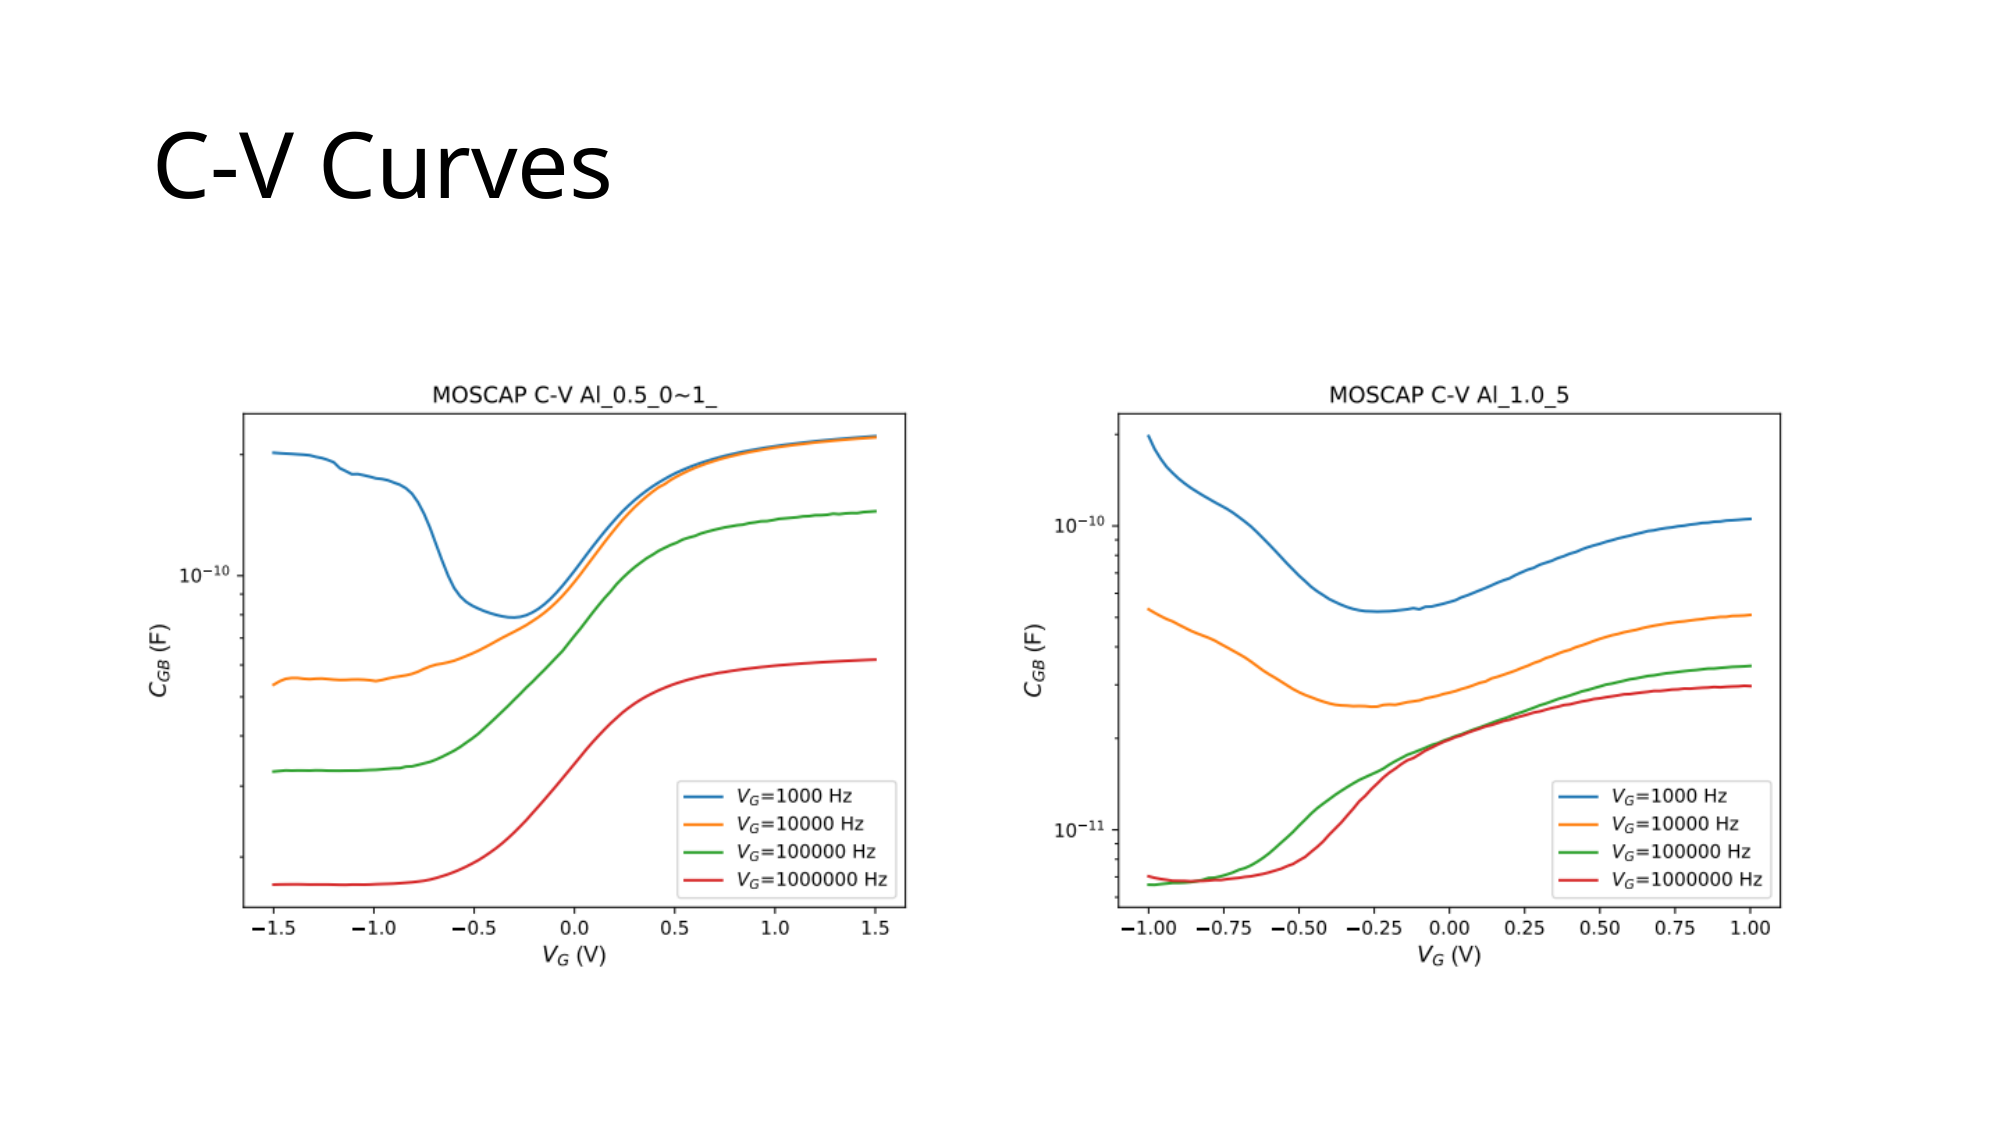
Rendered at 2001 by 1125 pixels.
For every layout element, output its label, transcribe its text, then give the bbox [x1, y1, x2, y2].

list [137, 337, 988, 976]
title C-V Curves [137, 59, 1863, 278]
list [1012, 337, 1863, 976]
